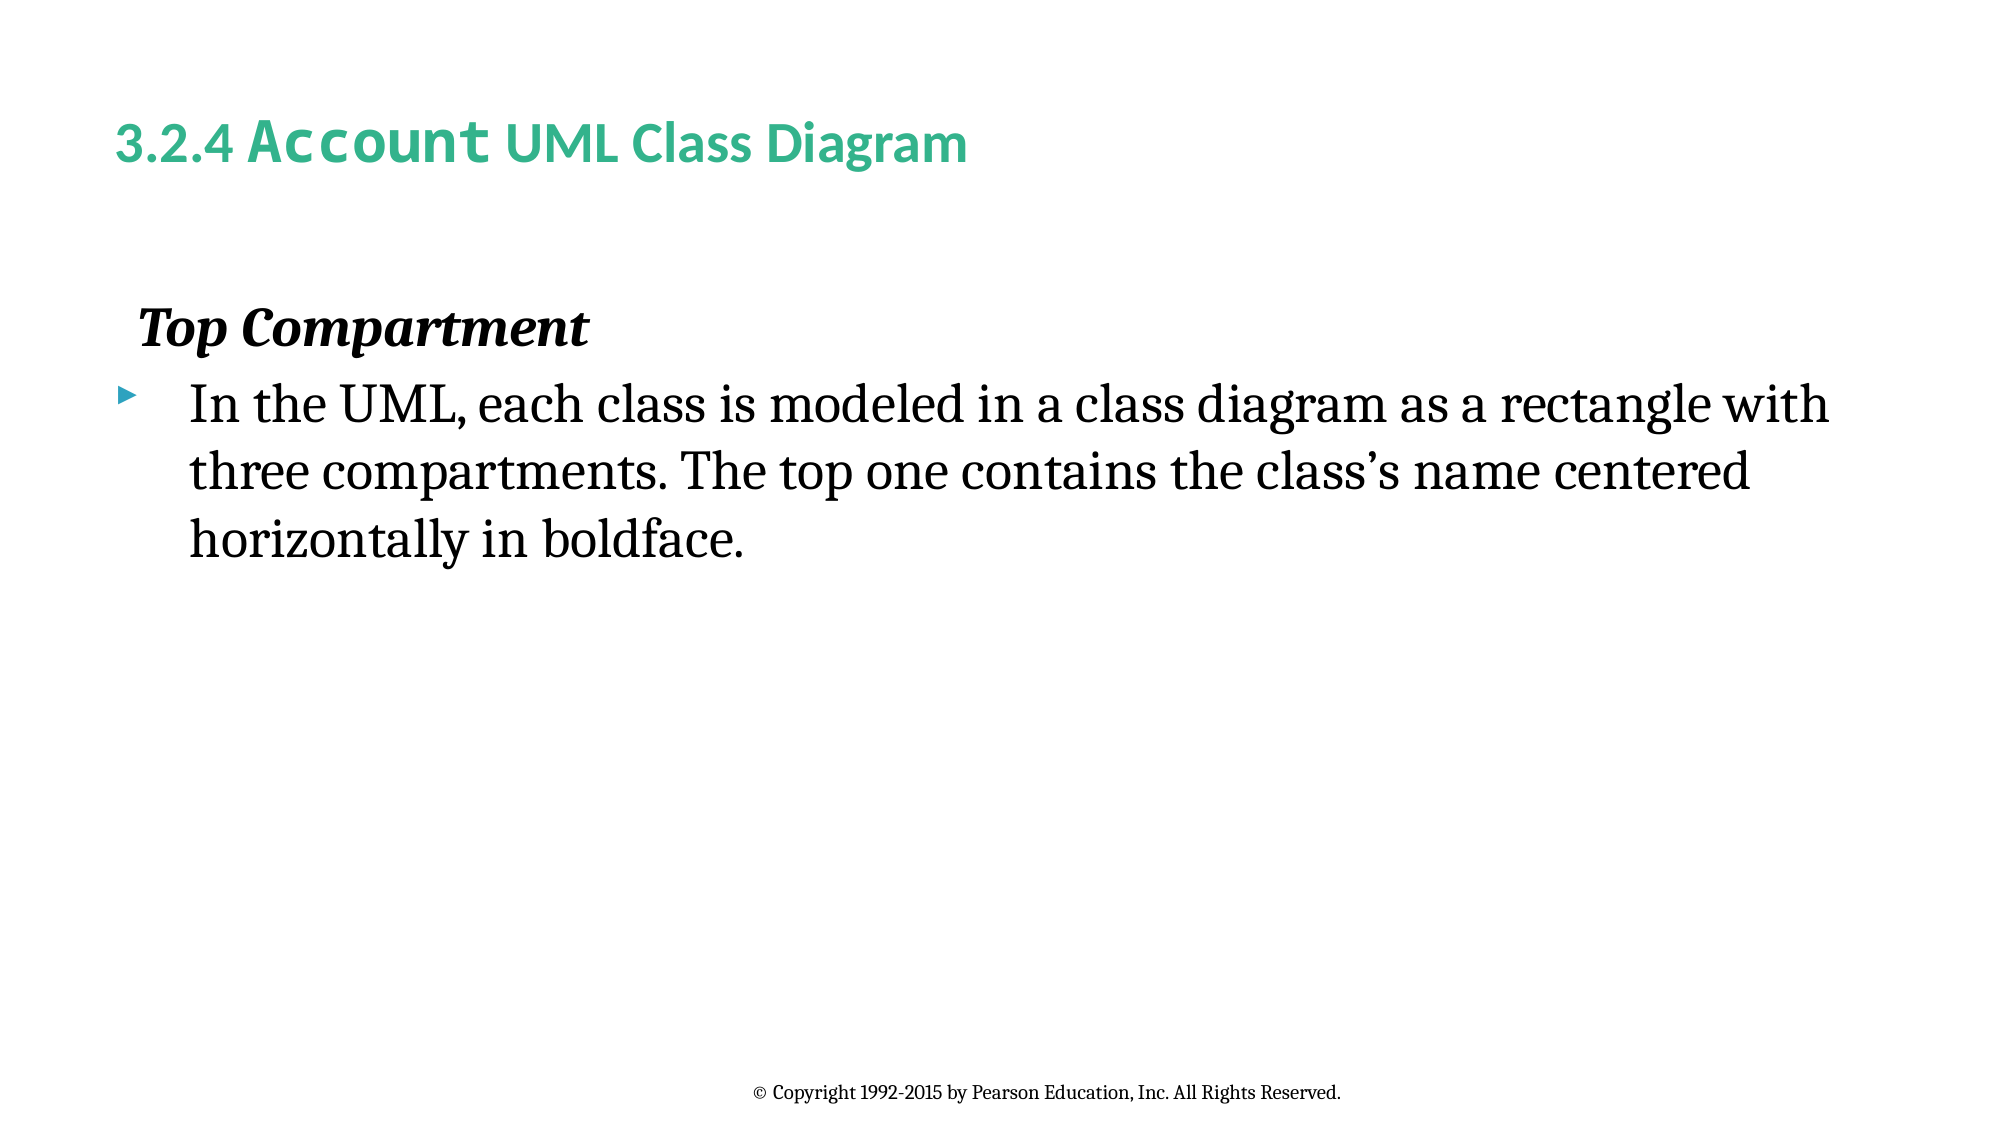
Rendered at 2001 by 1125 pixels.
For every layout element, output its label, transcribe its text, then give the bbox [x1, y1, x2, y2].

title 3.2.4 Account UML Class Diagram [99, 45, 1900, 233]
footer © Copyright 1992-2015 by Pearson Education, Inc. All Rights Reserved. [736, 1051, 1892, 1112]
list Top Compartment In the UML, each class is modeled in a class diagram as a rectangle with three compartments. The top one contains the class’s name centered horizontally in boldface. [99, 282, 1892, 1025]
